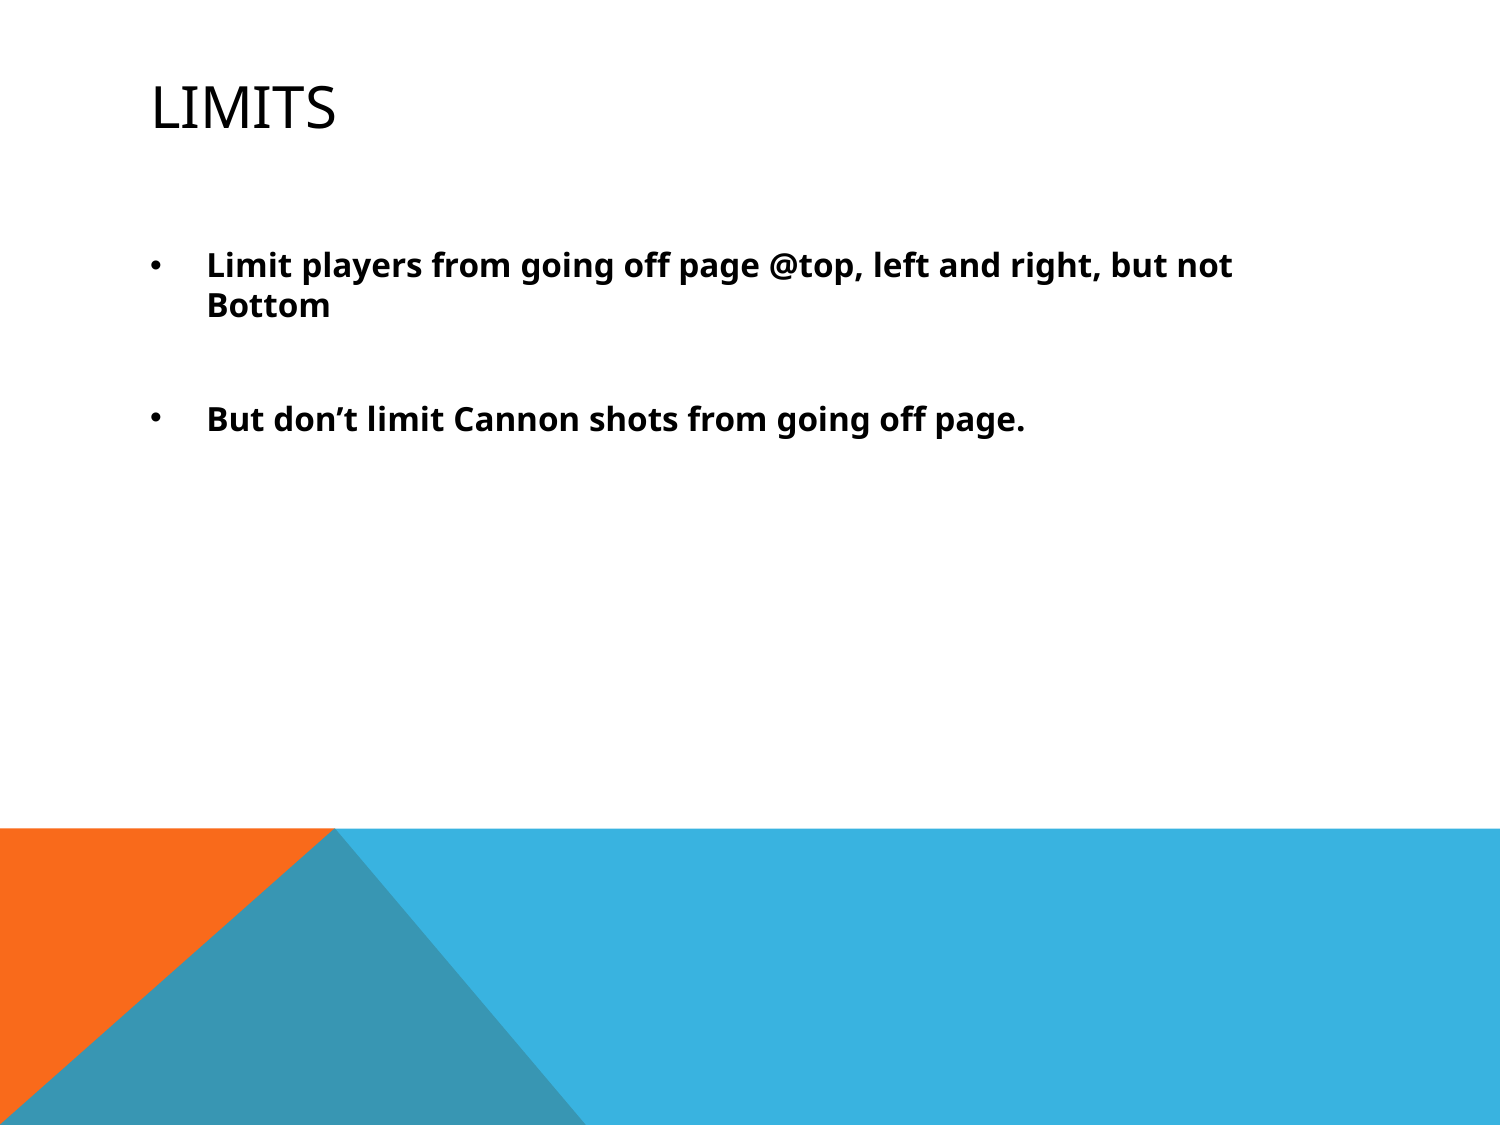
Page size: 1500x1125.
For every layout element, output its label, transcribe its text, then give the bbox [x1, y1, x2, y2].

title limits [135, 60, 1369, 150]
list Limit players from going off page @top, left and right, but not Bottom But don’t limit Cannon shots from going off page. [135, 180, 1369, 768]
